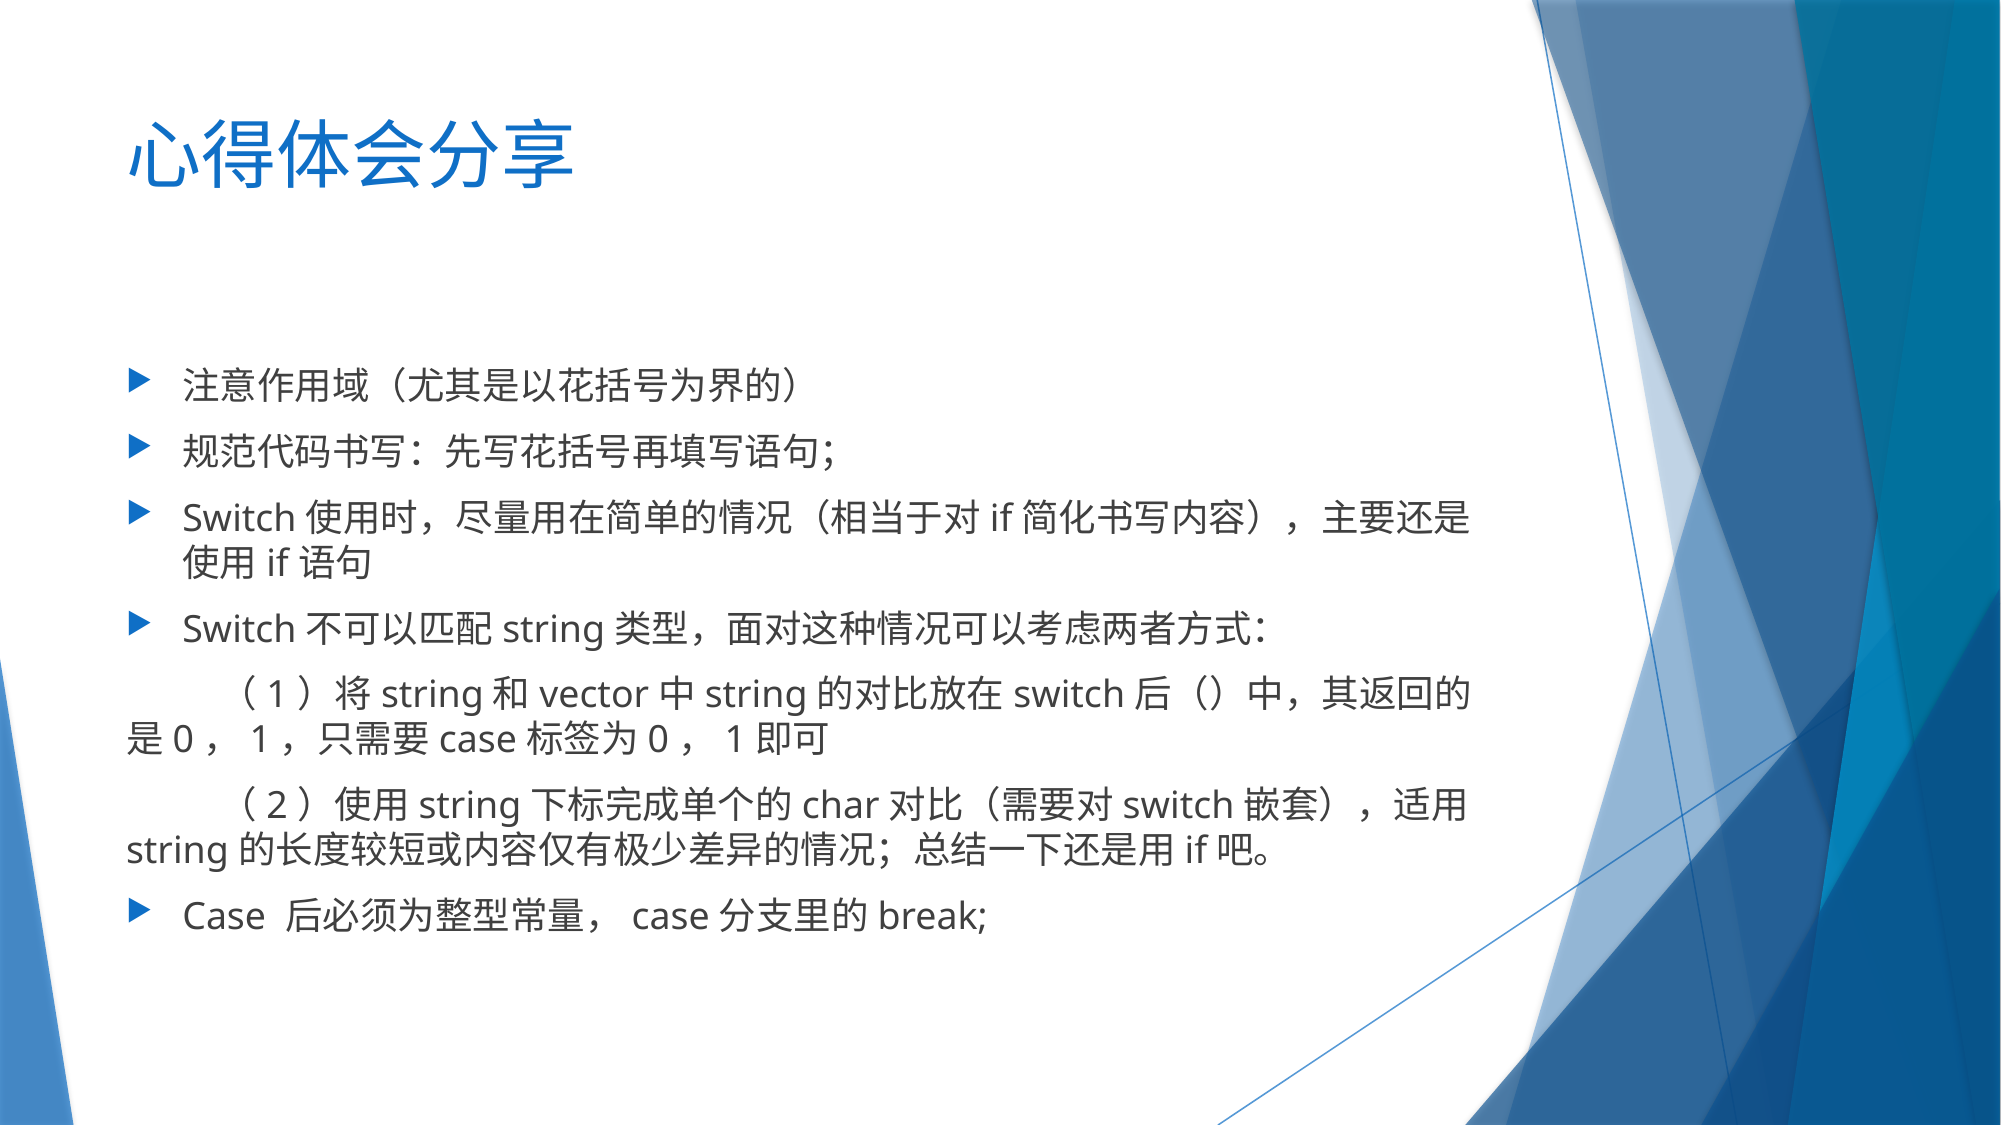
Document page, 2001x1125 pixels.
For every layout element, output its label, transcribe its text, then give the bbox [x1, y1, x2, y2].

list 注意作用域（尤其是以花括号为界的） 规范代码书写：先写花括号再填写语句； Switch使用时，尽量用在简单的情况（相当于对if简化书写内容），主要还是使用if语句 Switch不可以匹配string类型，面对这种情况可以考虑两者方式： （1）将string和vector中string的对比放在switch后（）中，其返回的是0，1，只需要case标签为0，1即可 （2）使用string下标完成单个的char对比（需要对switch嵌套），适用string的长度较短或内容仅有极少差异的情况；总结一下还是用if吧。 Case 后必须为整型常量，case分支里的break; [111, 354, 1522, 992]
title 心得体会分享 [111, 99, 1522, 317]
